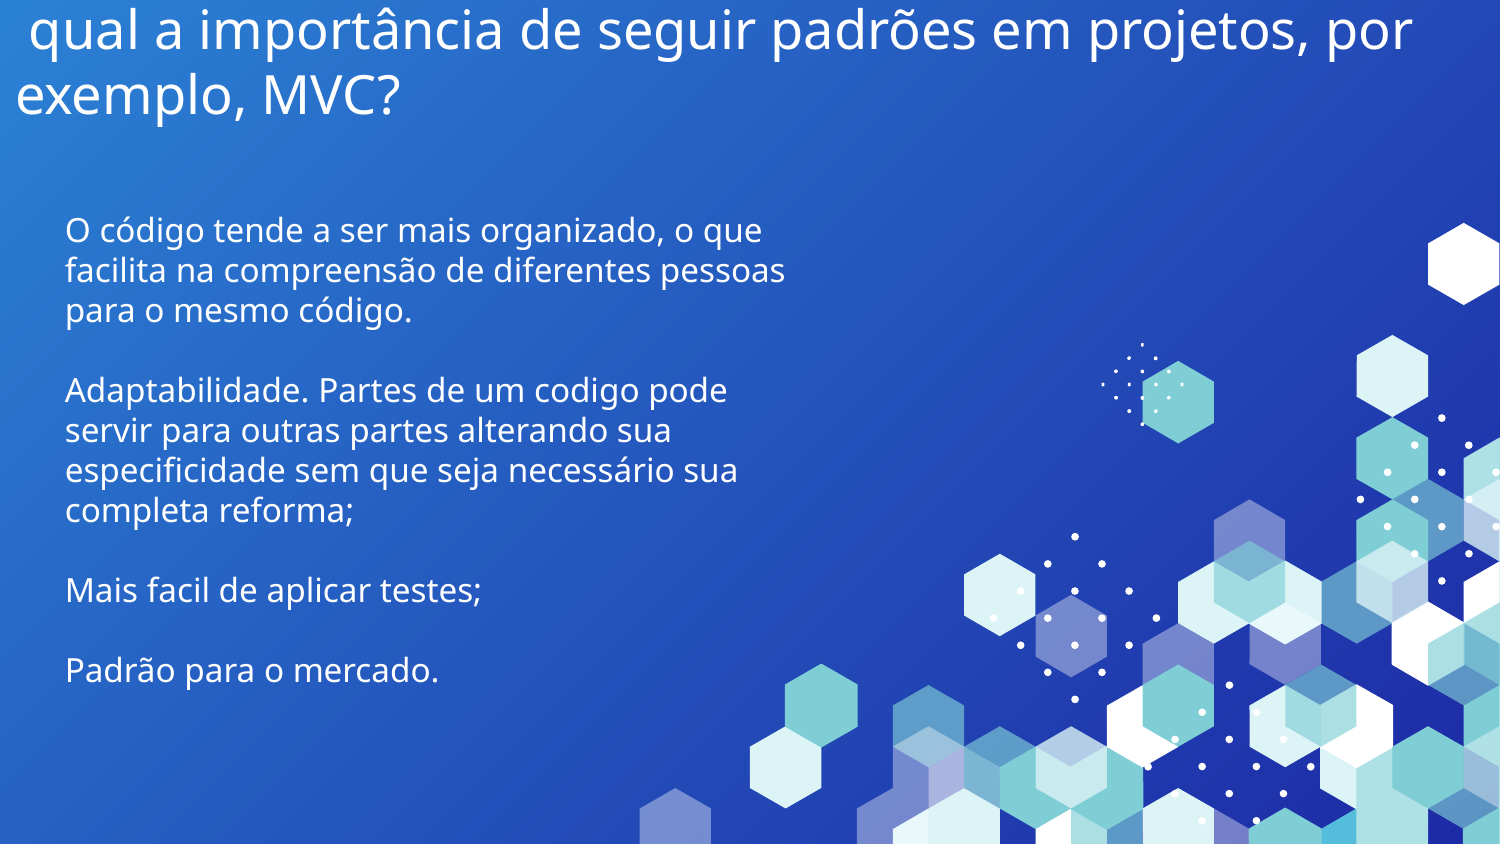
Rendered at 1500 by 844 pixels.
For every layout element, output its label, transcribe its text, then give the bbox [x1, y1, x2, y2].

title qual a importância de seguir padrões em projetos, por exemplo, MVC? [0, 0, 1490, 122]
subtitle O código tende a ser mais organizado, o que facilita na compreensão de diferentes pessoas para o mesmo código. Adaptabilidade. Partes de um codigo pode servir para outras partes alterando sua especificidade sem que seja necessário sua completa reforma; Mais facil de aplicar testes; Padrão para o mercado. [49, 194, 836, 727]
